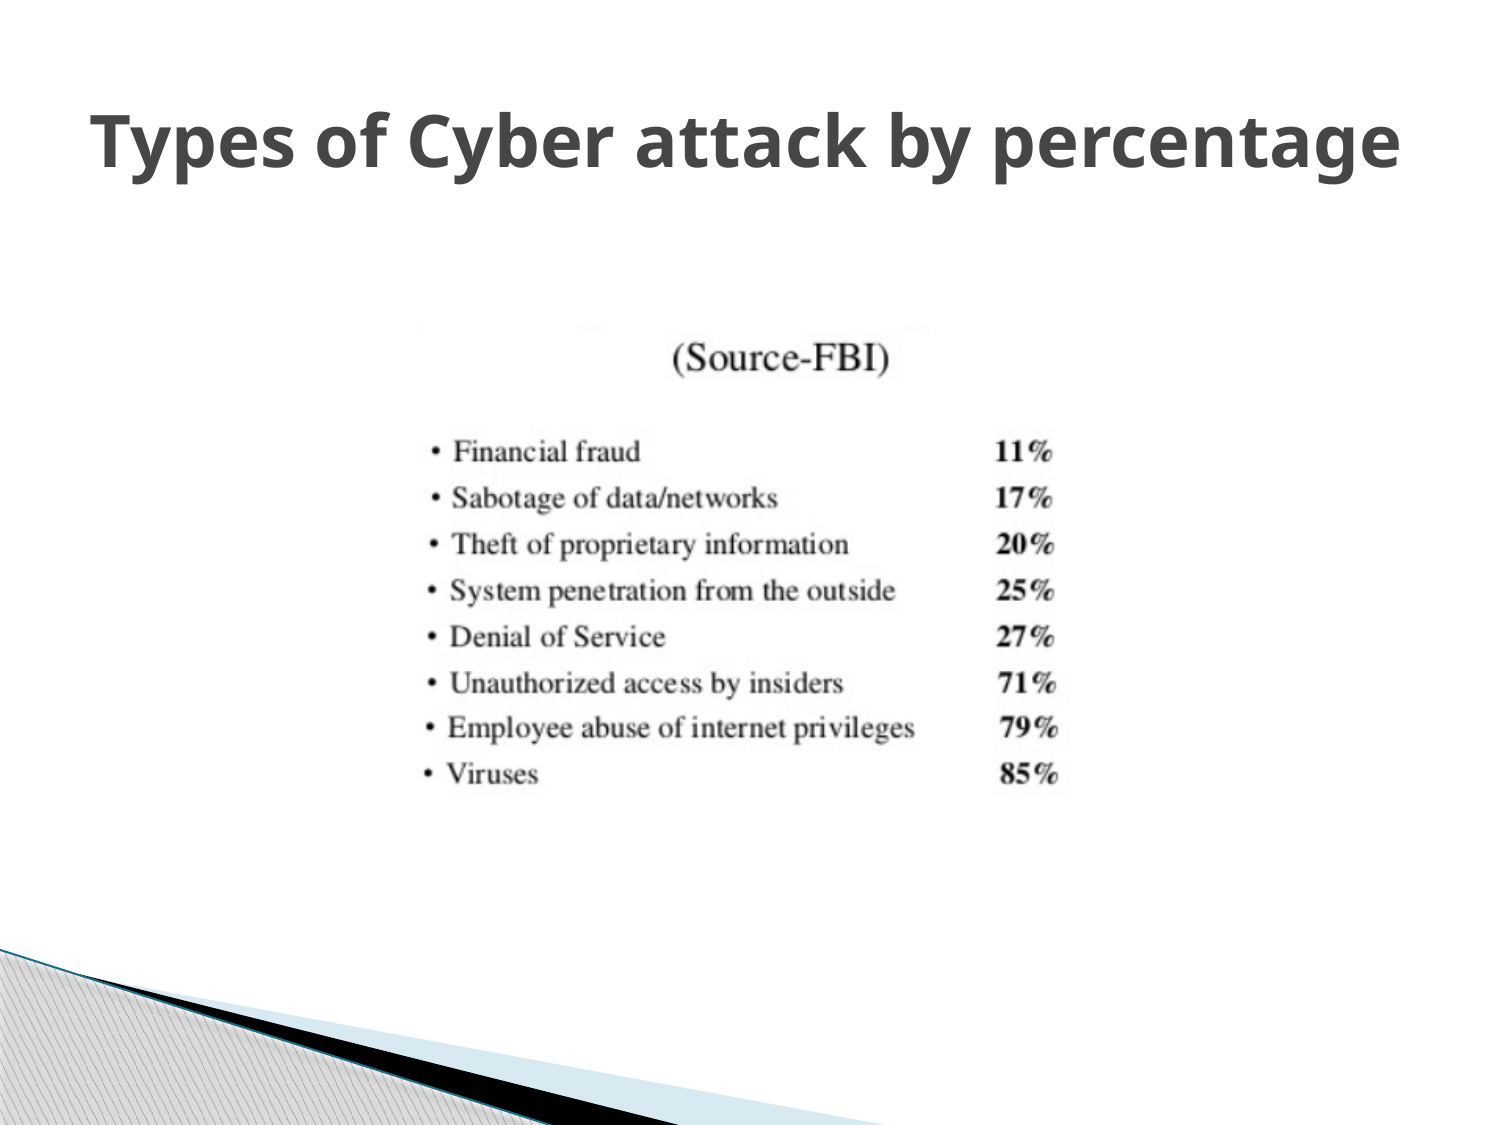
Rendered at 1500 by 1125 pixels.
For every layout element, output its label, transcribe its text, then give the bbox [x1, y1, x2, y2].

title Types of Cyber attack by percentage [75, 45, 1425, 233]
picture [417, 325, 1083, 800]
